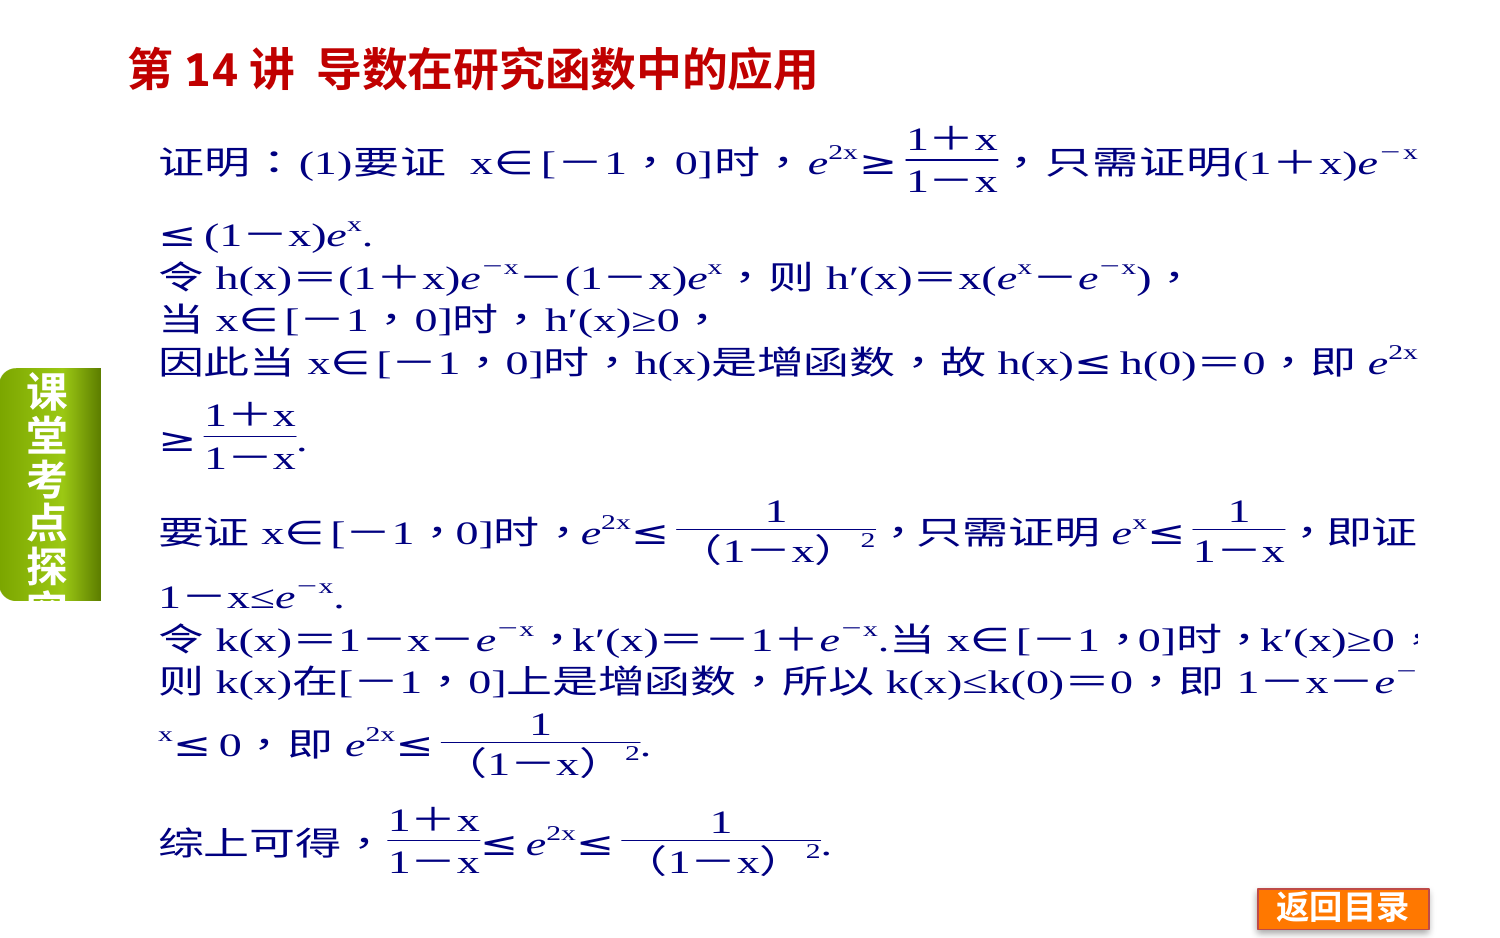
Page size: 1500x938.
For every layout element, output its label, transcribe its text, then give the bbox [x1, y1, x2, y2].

text_box 返回目录 [1257, 888, 1430, 930]
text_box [0, 364, 101, 602]
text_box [157, 107, 1419, 917]
text_box 第14讲 导数在研究函数中的应用 [112, 35, 1211, 101]
